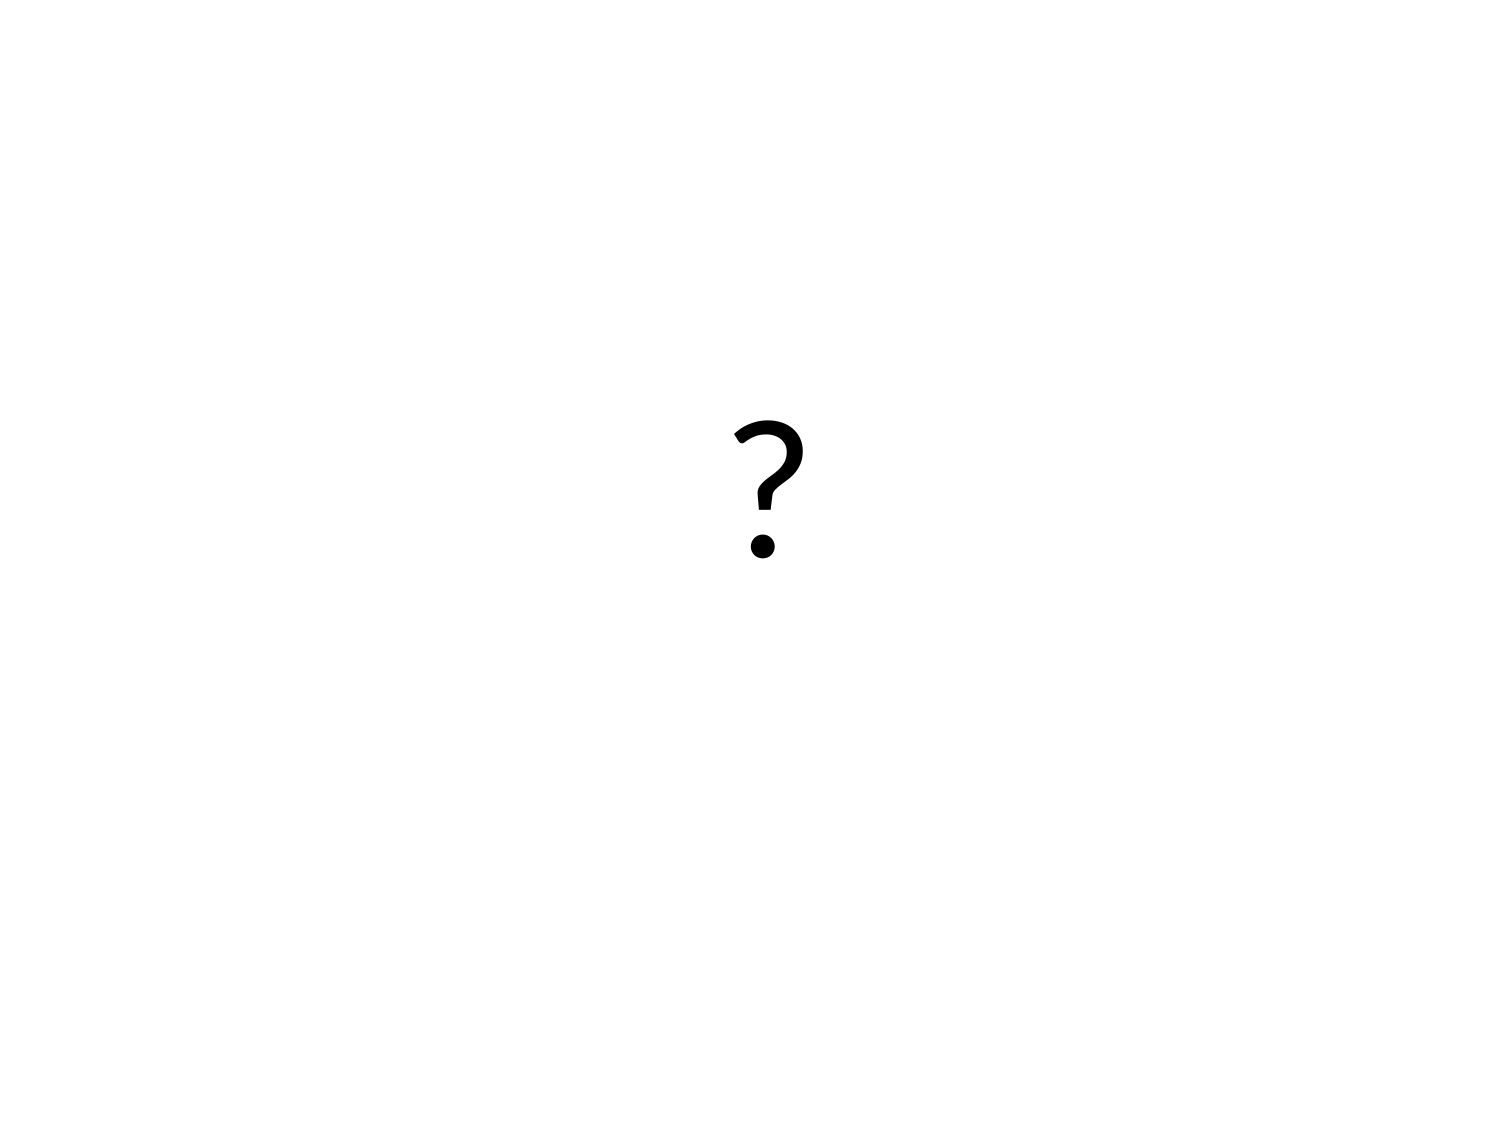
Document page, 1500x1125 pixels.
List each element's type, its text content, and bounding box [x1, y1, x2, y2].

text_box ? [699, 349, 838, 605]
